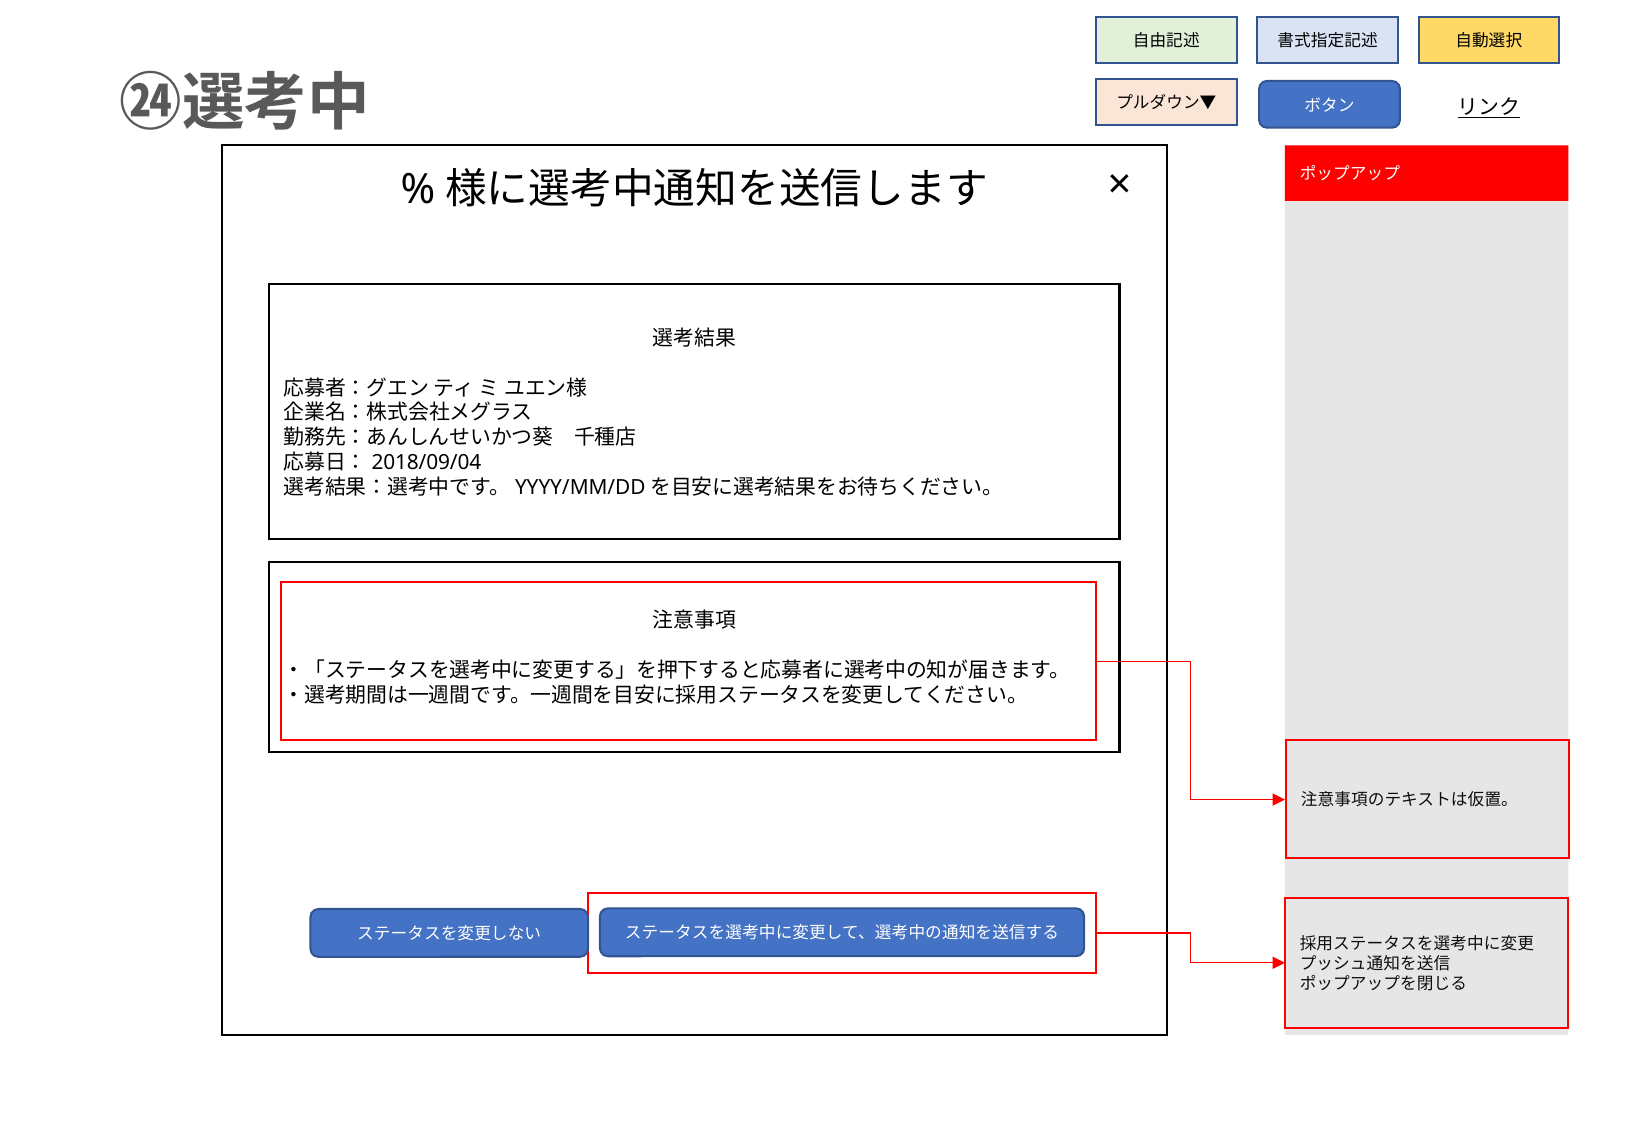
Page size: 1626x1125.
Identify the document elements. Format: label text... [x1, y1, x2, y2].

text_box [1284, 1029, 1569, 1036]
text_box [1284, 801, 1569, 897]
text_box ㉔選考中 [105, 54, 1514, 145]
text_box × [1072, 149, 1167, 214]
text_box 選考結果 応募者：グエン ティ ミ ユエン様 企業名：株式会社メグラス 勤務先：あんしんせいかつ葵 千種店 応募日：2018/09/04 選考結果：選考中です。YYYY/MM/DDを目安に選考結果をお待ちください。 [268, 283, 1121, 540]
text_box [221, 144, 1168, 1036]
text_box 自動選択 [1418, 16, 1560, 64]
text_box プルダウン▼ [1095, 78, 1238, 126]
text_box ステータスを選考中に変更して、選考中の通知を送信する [598, 907, 1086, 958]
text_box 自由記述 [1095, 16, 1238, 64]
text_box %様に選考中通知を送信します [221, 154, 1167, 220]
text_box [280, 581, 1097, 741]
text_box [1095, 932, 1285, 963]
text_box リンク [1418, 86, 1560, 127]
text_box 採用ステータスを選考中に変更 プッシュ通知を送信 ポップアップを閉じる [1284, 897, 1569, 1029]
text_box [1284, 202, 1569, 739]
text_box ポップアップ [1284, 144, 1569, 202]
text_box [1095, 660, 1285, 800]
text_box 注意事項 ・「ステータスを選考中に変更する」を押下すると応募者に選考中の知が届きます。 ・選考期間は一週間です。一週間を目安に採用ステータスを変更してください。 [268, 561, 1121, 753]
text_box 注意事項のテキストは仮置。 [1285, 739, 1570, 859]
text_box 書式指定記述 [1256, 16, 1399, 64]
text_box ステータスを変更しない [309, 907, 590, 958]
text_box ボタン [1258, 79, 1401, 129]
text_box [587, 892, 1097, 974]
